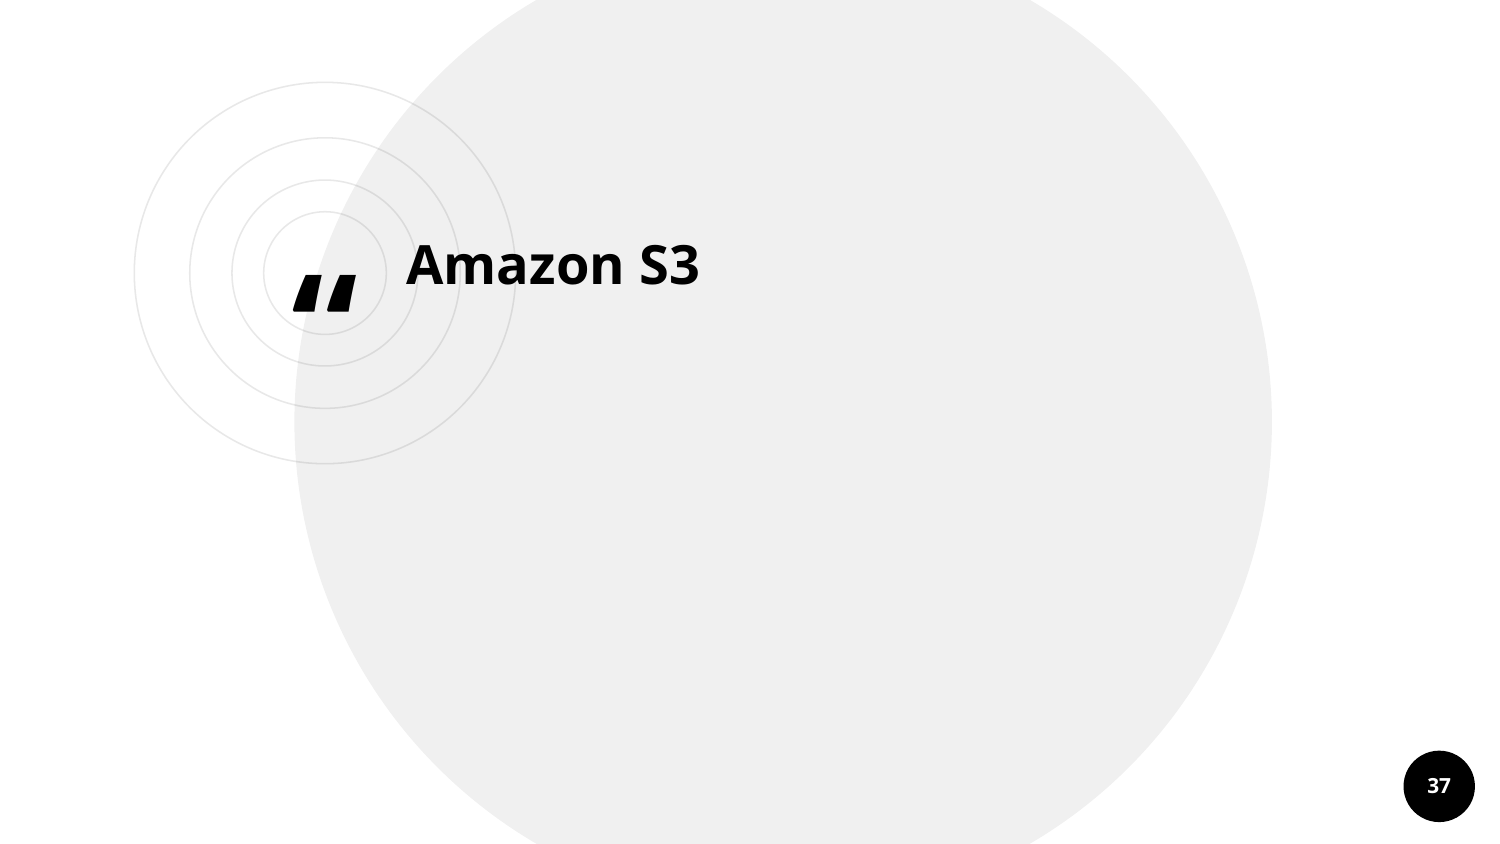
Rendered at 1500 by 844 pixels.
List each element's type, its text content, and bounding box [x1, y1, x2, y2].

list Amazon S3 [391, 214, 1317, 751]
slide_number ‹#› [1403, 750, 1475, 823]
